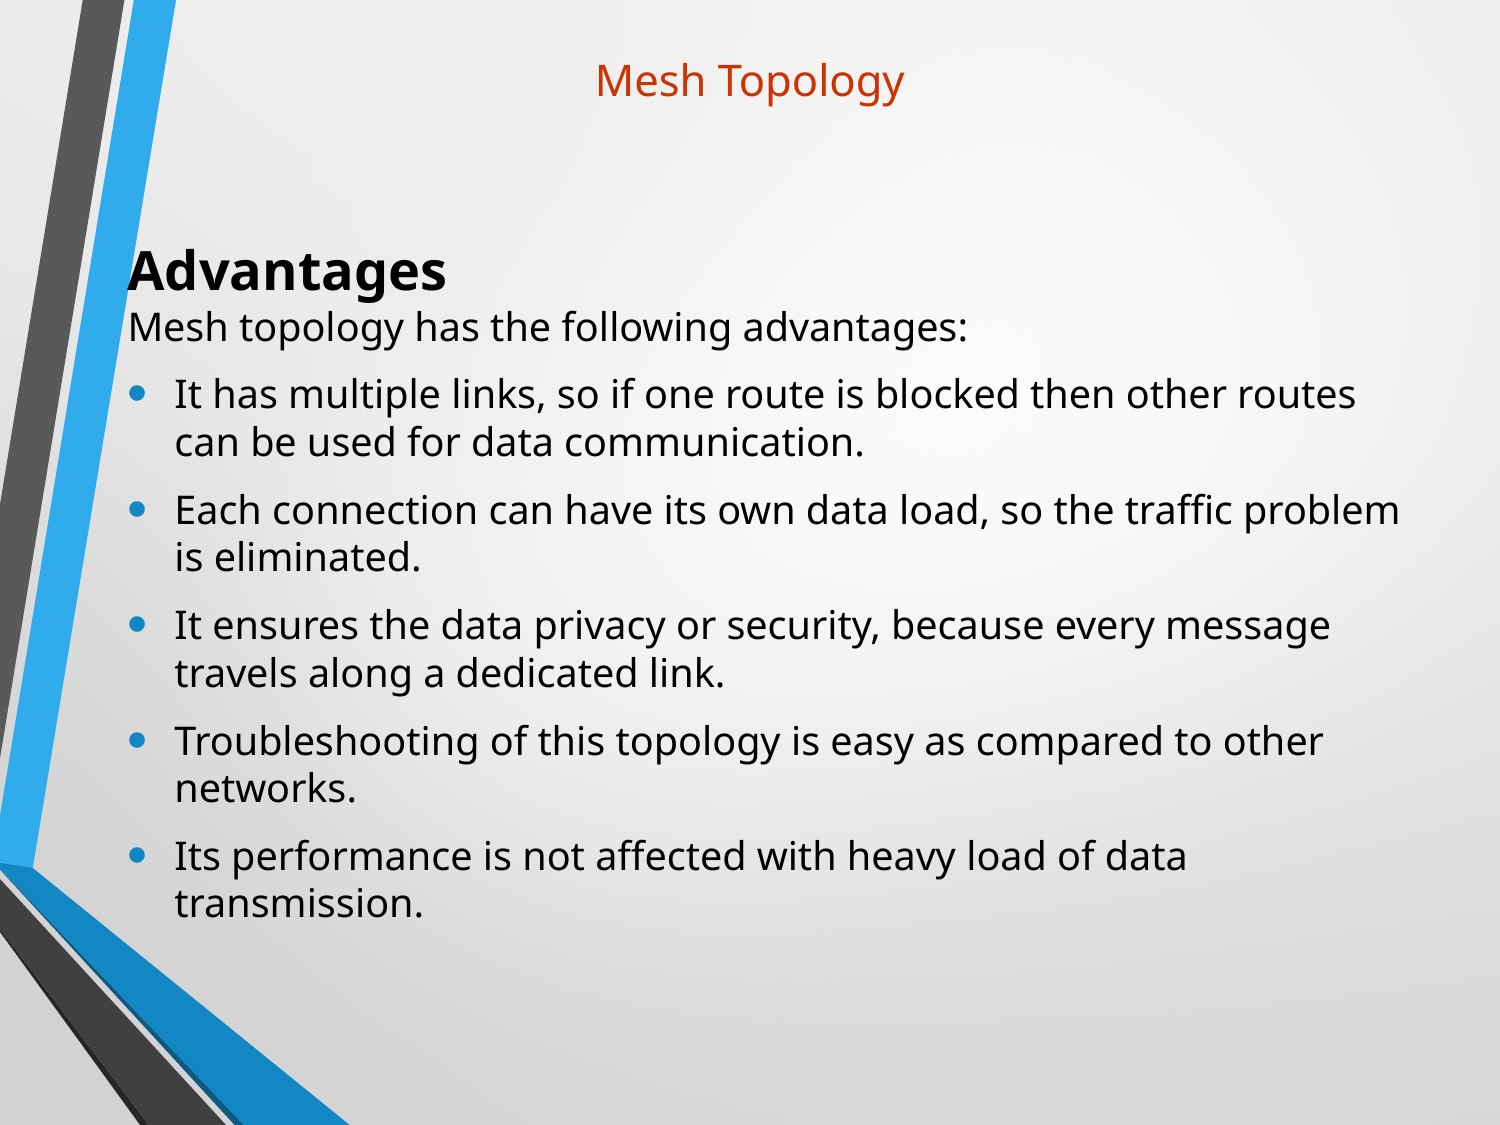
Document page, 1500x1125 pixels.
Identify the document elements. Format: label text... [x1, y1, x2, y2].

title Mesh Topology [75, 45, 1425, 113]
list Advantages Mesh topology has the following advantages: It has multiple links, so if one route is blocked then other routes can be used for data communication. Each connection can have its own data load, so the traffic problem is eliminated. It ensures the data privacy or security, because every message travels along a dedicated link. Troubleshooting of this topology is easy as compared to other networks. Its performance is not affected with heavy load of data transmission. [112, 137, 1425, 1025]
